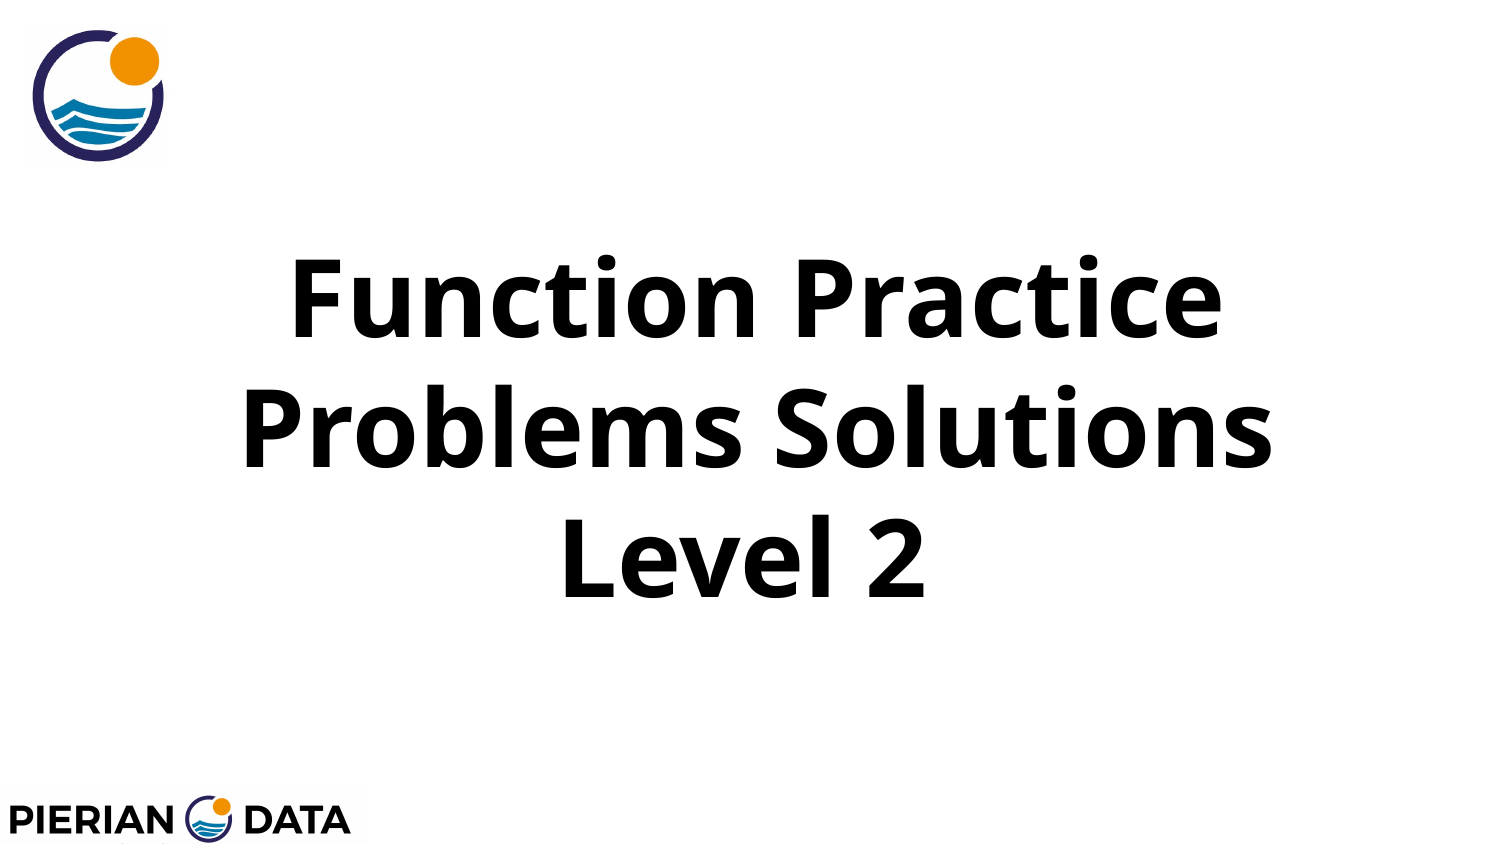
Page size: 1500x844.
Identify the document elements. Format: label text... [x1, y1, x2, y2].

title Function Practice Problems Solutions Level 2 [57, 403, 1456, 634]
picture [24, 24, 172, 167]
picture [0, 787, 368, 844]
